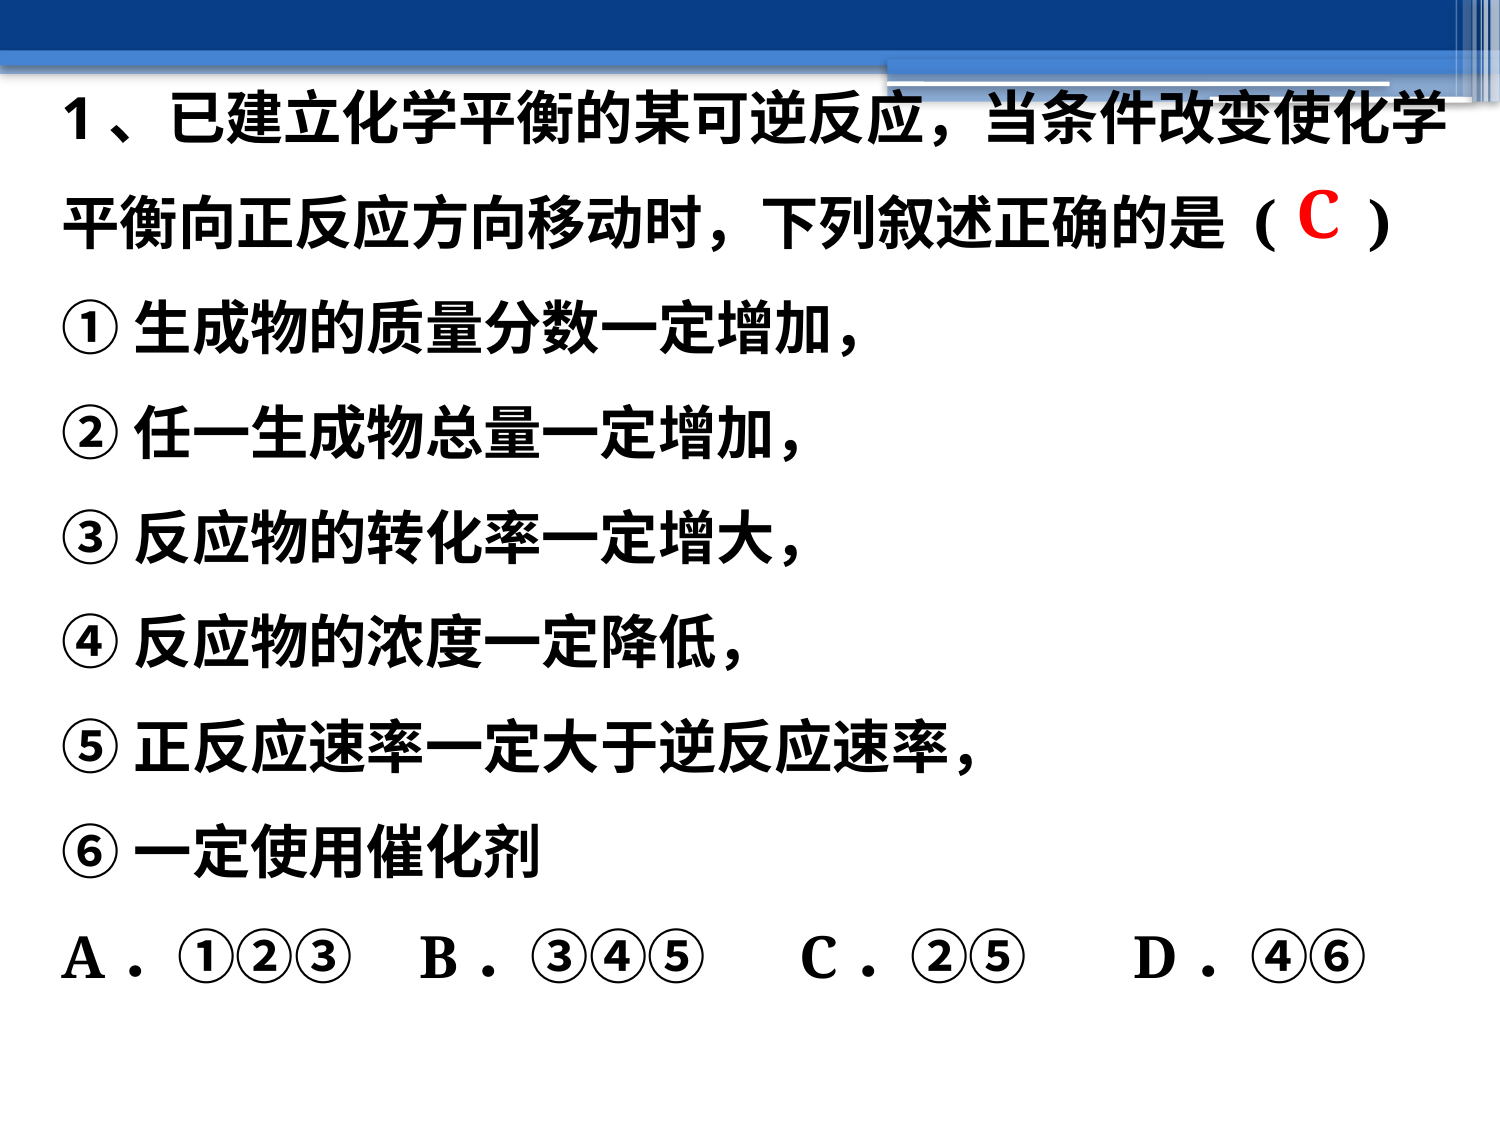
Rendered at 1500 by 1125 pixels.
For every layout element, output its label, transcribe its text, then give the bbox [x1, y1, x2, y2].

text_box 1、已建立化学平衡的某可逆反应，当条件改变使化学平衡向正反应方向移动时，下列叙述正确的是 ( ) ①生成物的质量分数一定增加， ②任一生成物总量一定增加， ③反应物的转化率一定增大， ④反应物的浓度一定降低， ⑤正反应速率一定大于逆反应速率， ⑥一定使用催化剂 A．①②③ B．③④⑤ C．②⑤ D．④⑥ [46, 38, 1465, 998]
text_box C [1242, 163, 1395, 259]
